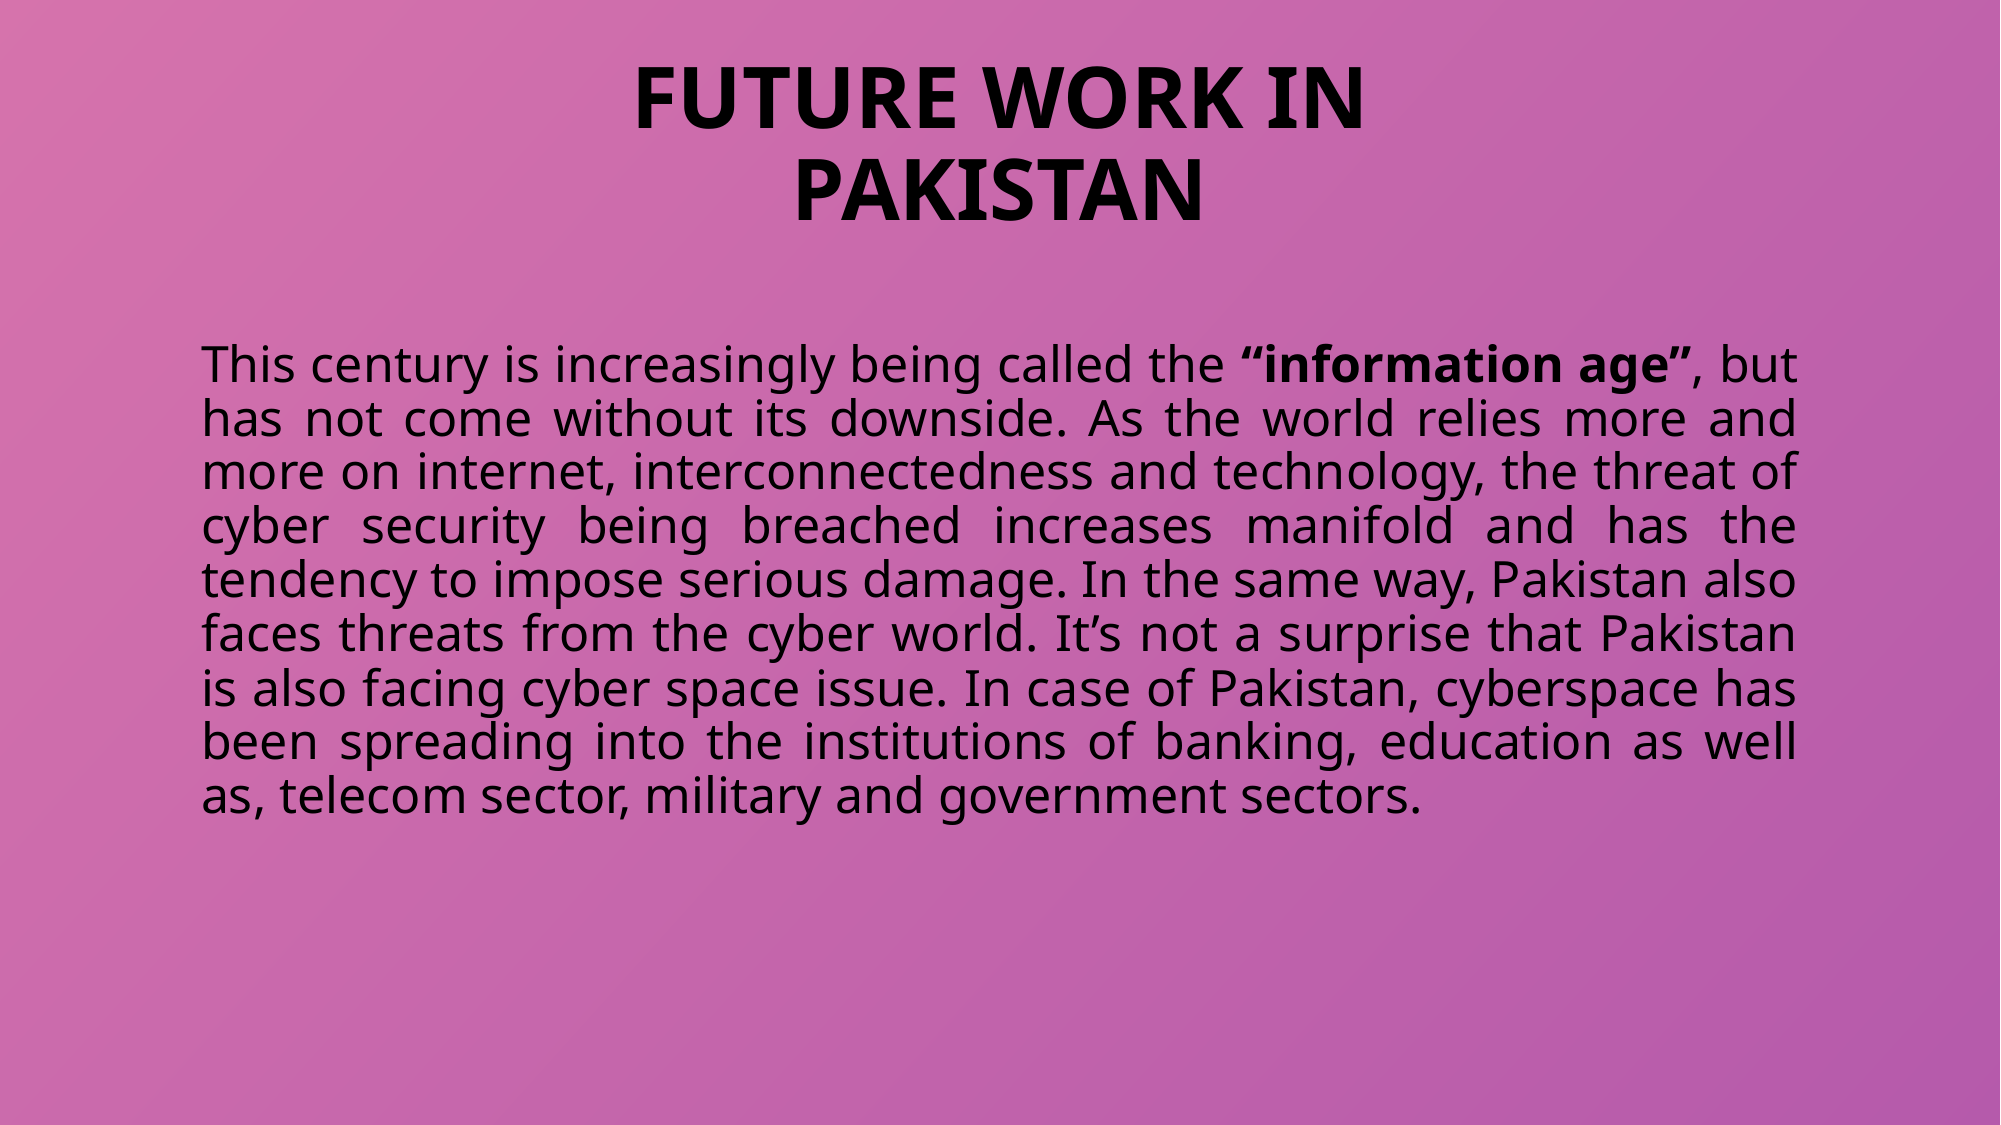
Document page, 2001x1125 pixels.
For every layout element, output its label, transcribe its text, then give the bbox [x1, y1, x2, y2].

list This century is increasingly being called the “information age”, but has not come without its downside. As the world relies more and more on internet, interconnectedness and technology, the threat of cyber security being breached increases manifold and has the tendency to impose serious damage. In the same way, Pakistan also faces threats from the cyber world. It’s not a surprise that Pakistan is also facing cyber space issue. In case of Pakistan, cyberspace has been spreading into the institutions of banking, education as well as, telecom sector, military and government sectors. [185, 331, 1815, 794]
title FUTURE WORK IN PAKISTAN [408, 47, 1592, 247]
